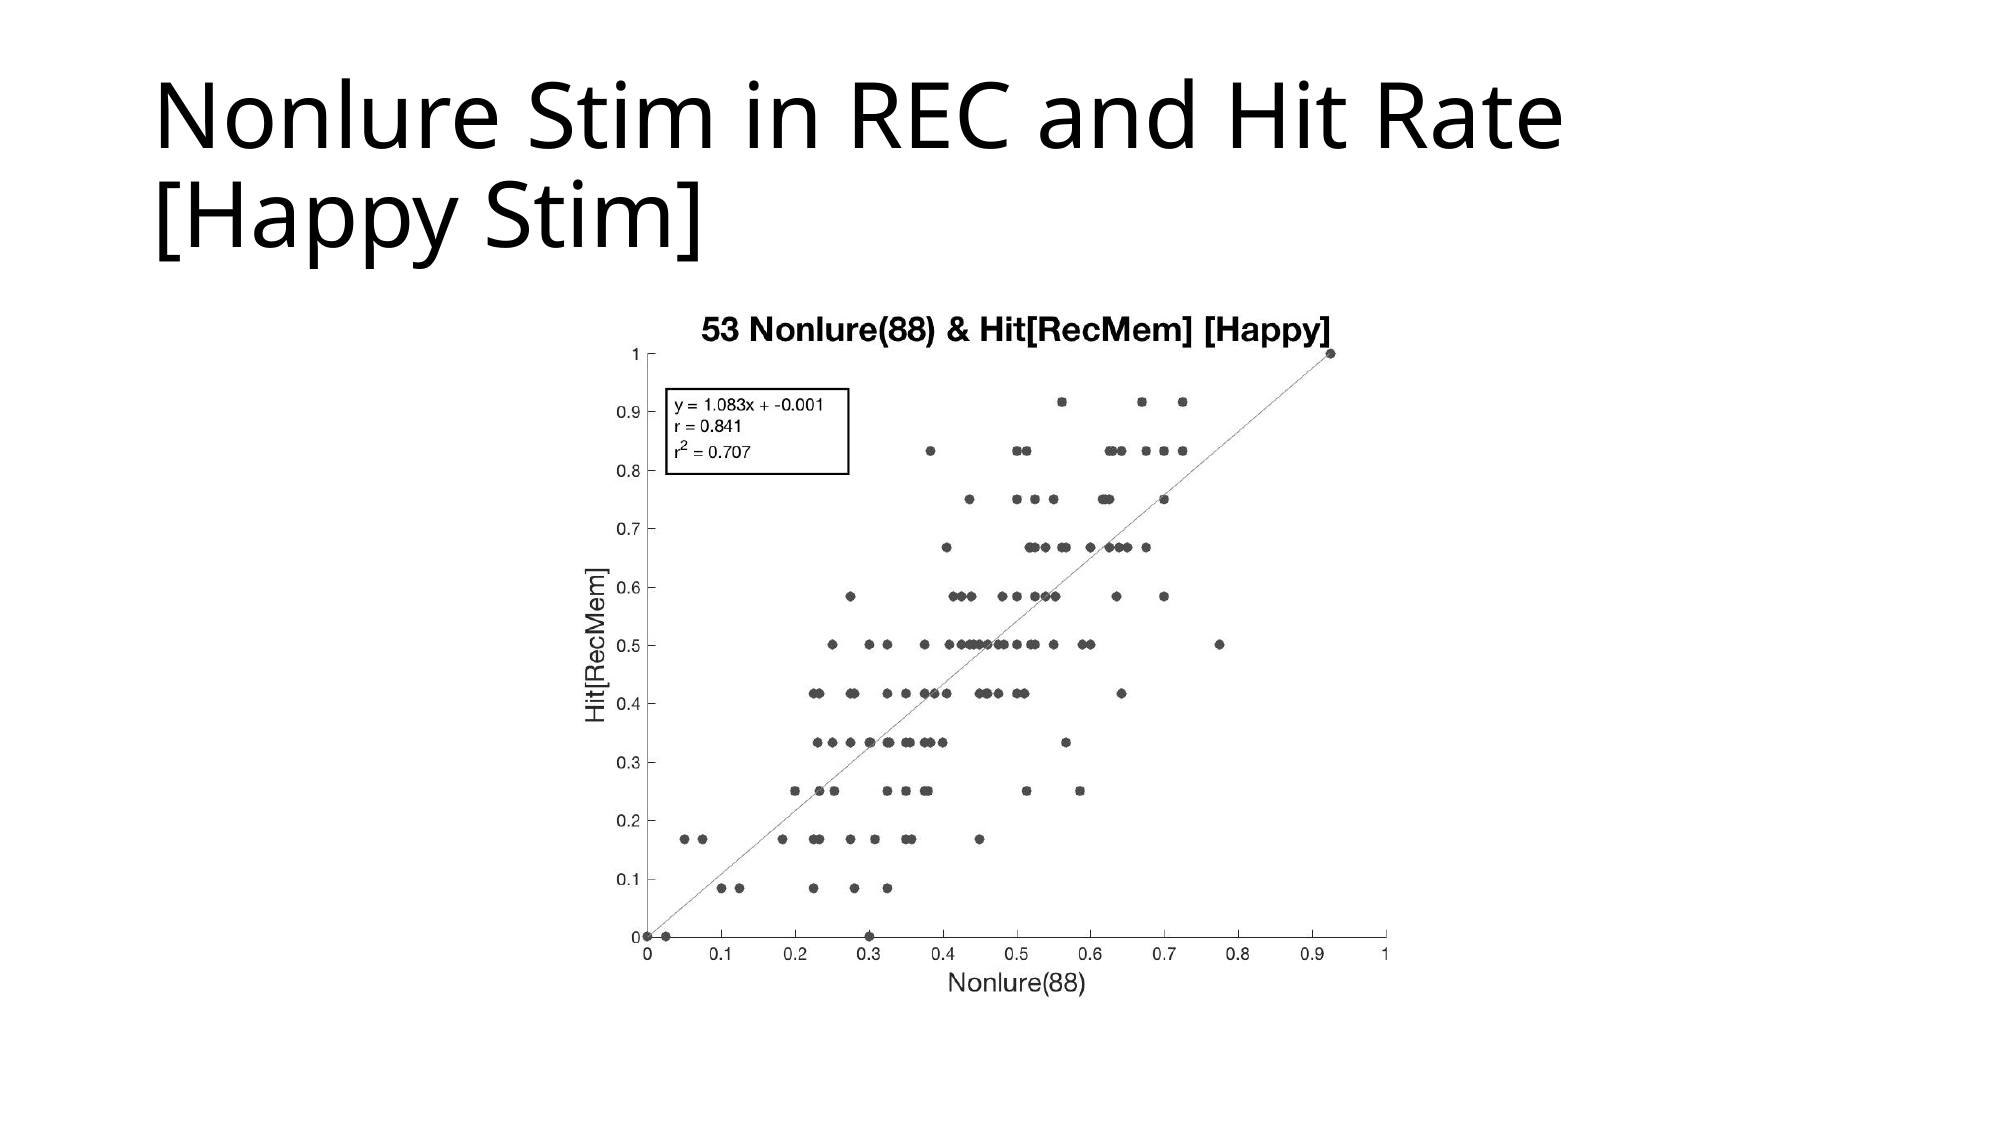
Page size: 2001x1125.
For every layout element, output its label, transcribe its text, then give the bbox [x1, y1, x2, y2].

title Nonlure Stim in REC and Hit Rate [Happy Stim] [137, 59, 1863, 278]
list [523, 299, 1476, 1014]
